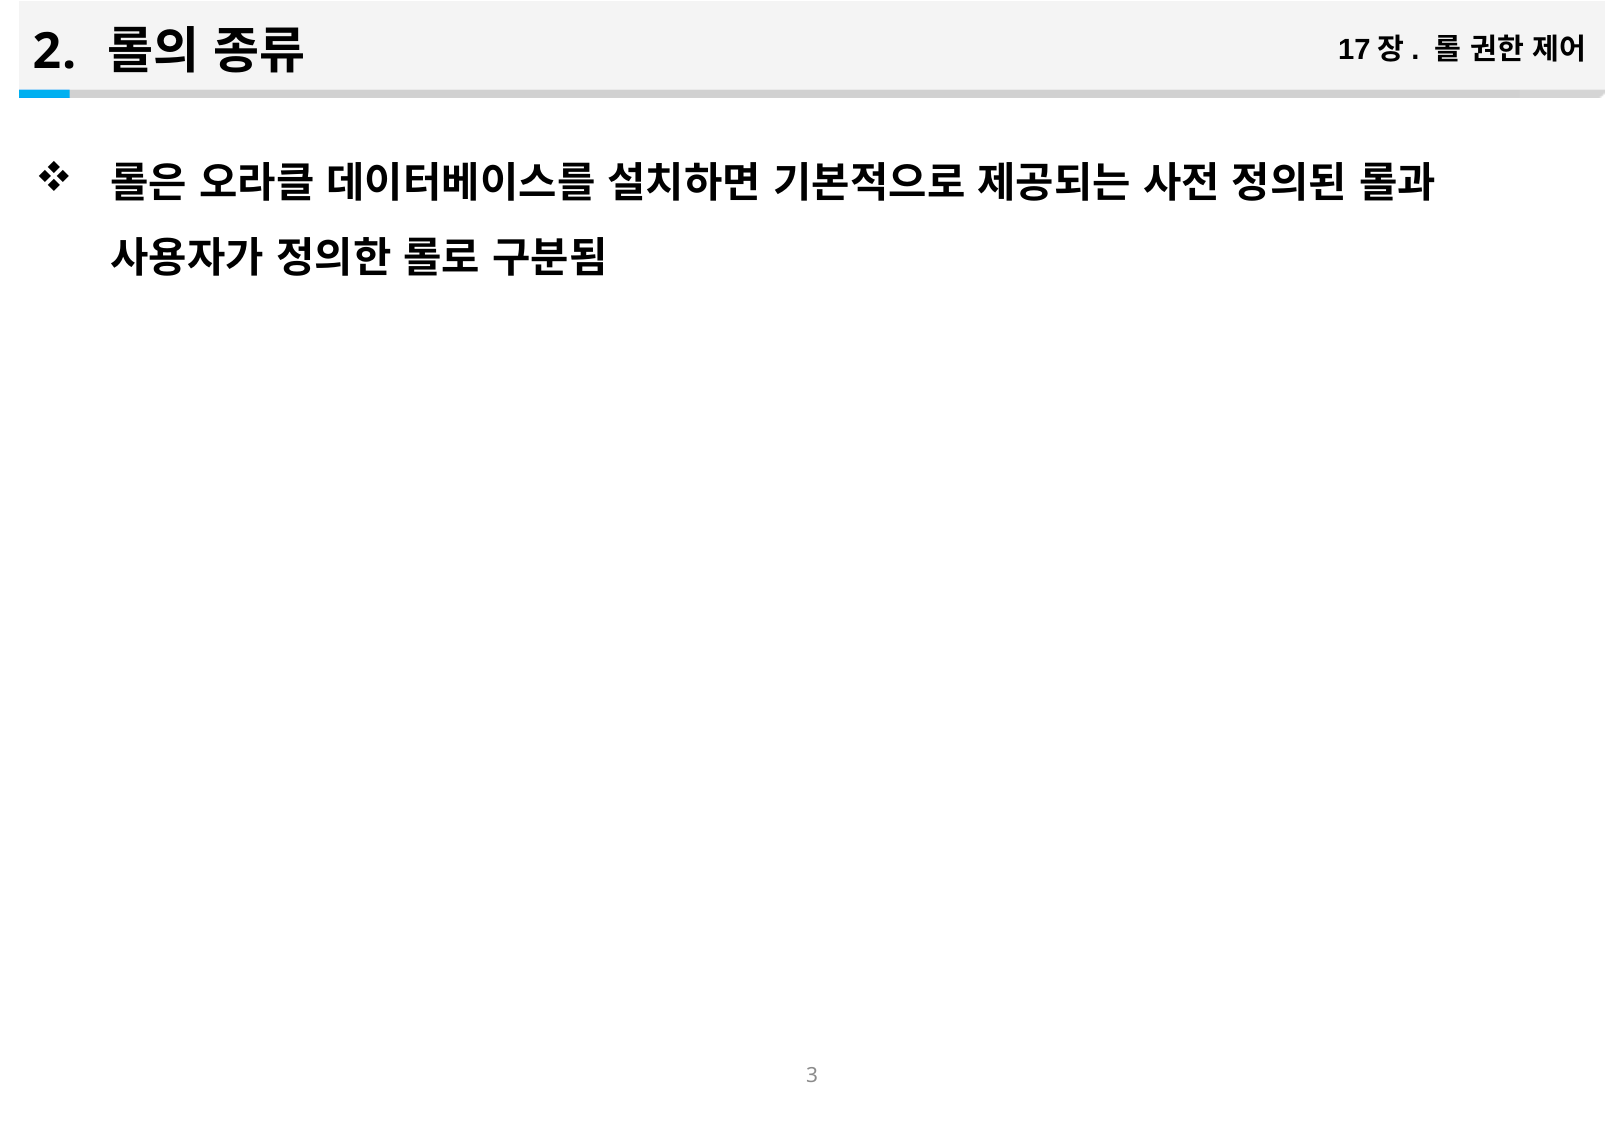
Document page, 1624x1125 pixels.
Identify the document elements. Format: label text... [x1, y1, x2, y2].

picture [19, 1, 1605, 98]
text_box 17장. 롤 권한 제어 [1323, 22, 1602, 73]
text_box 롤은 오라클 데이터베이스를 설치하면 기본적으로 제공되는 사전 정의된 롤과 사용자가 정의한 롤로 구분됨 [20, 123, 1602, 289]
list 롤의 종류 [17, 11, 1167, 85]
slide_number 2 [622, 1045, 1002, 1106]
